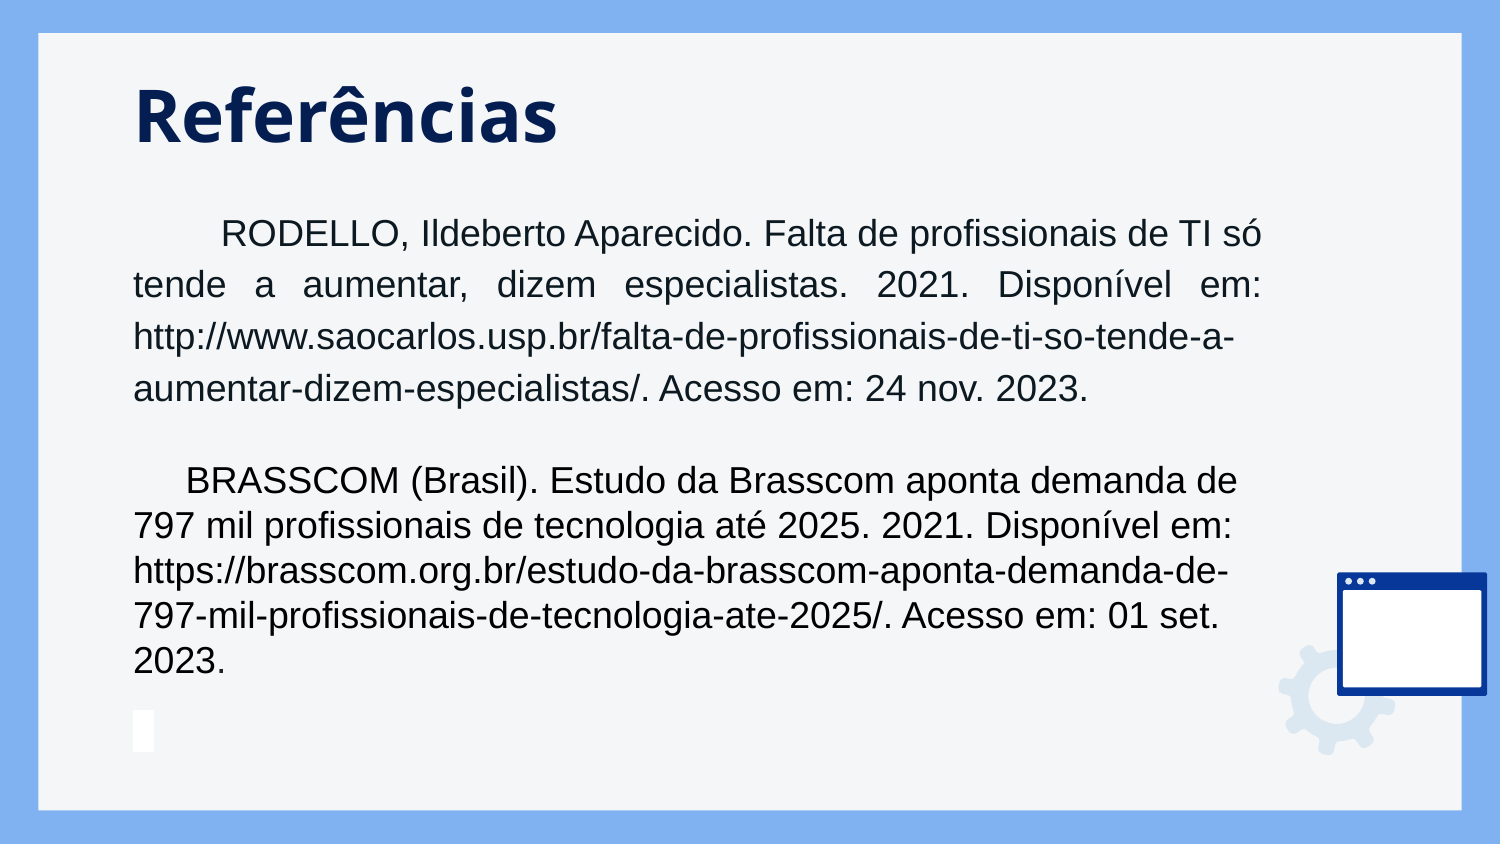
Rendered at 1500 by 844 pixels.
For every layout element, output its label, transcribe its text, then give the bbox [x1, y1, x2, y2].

text_box BRASSCOM (Brasil). Estudo da Brasscom aponta demanda de 797 mil profissionais de tecnologia até 2025. 2021. Disponível em: https://brasscom.org.br/estudo-da-brasscom-aponta-demanda-de-797-mil-profissionais-de-tecnologia-ate-2025/. Acesso em: 01 set. 2023. [118, 441, 1278, 715]
title Referências [118, 54, 1382, 160]
text_box [1278, 645, 1396, 756]
text_box RODELLO, Ildeberto Aparecido. Falta de profissionais de TI só tende a aumentar, dizem especialistas. 2021. Disponível em: http://www.saocarlos.usp.br/falta-de-profissionais-de-ti-so-tende-a-aumentar-dizem-especialistas/. Acesso em: 24 nov. 2023. [118, 186, 1278, 403]
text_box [1336, 572, 1488, 697]
